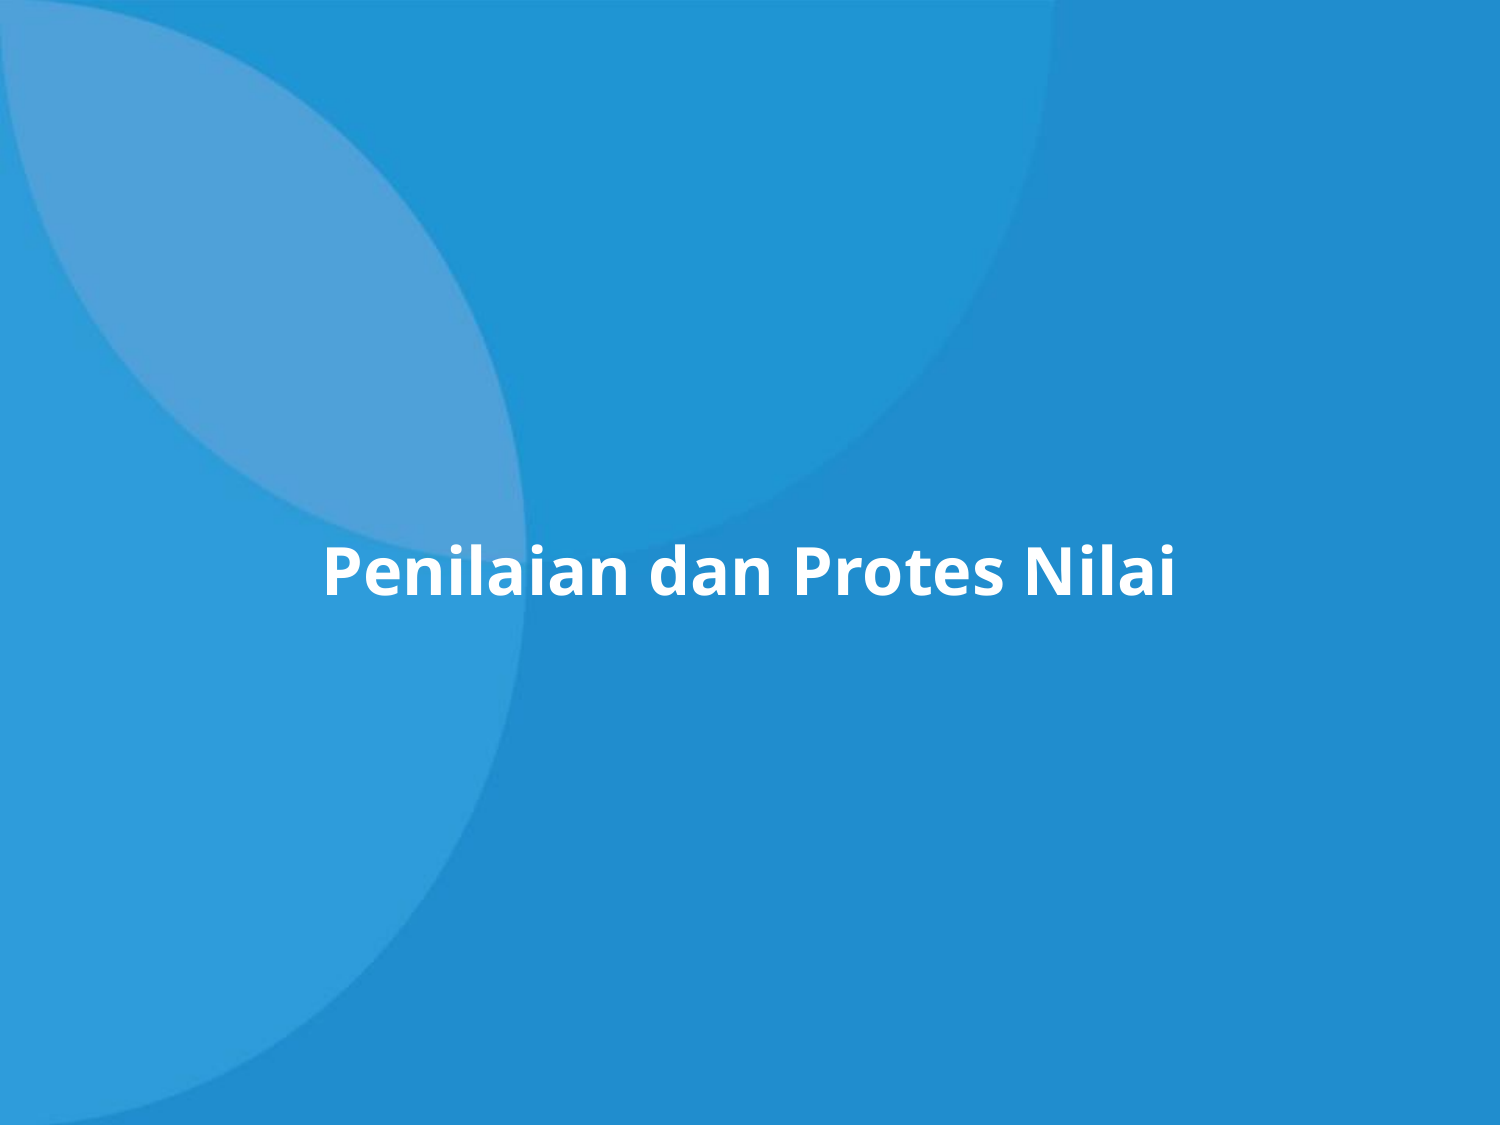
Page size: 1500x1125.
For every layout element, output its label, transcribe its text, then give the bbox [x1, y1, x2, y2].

picture [0, 0, 1500, 1125]
title Penilaian dan Protes Nilai [75, 474, 1425, 663]
